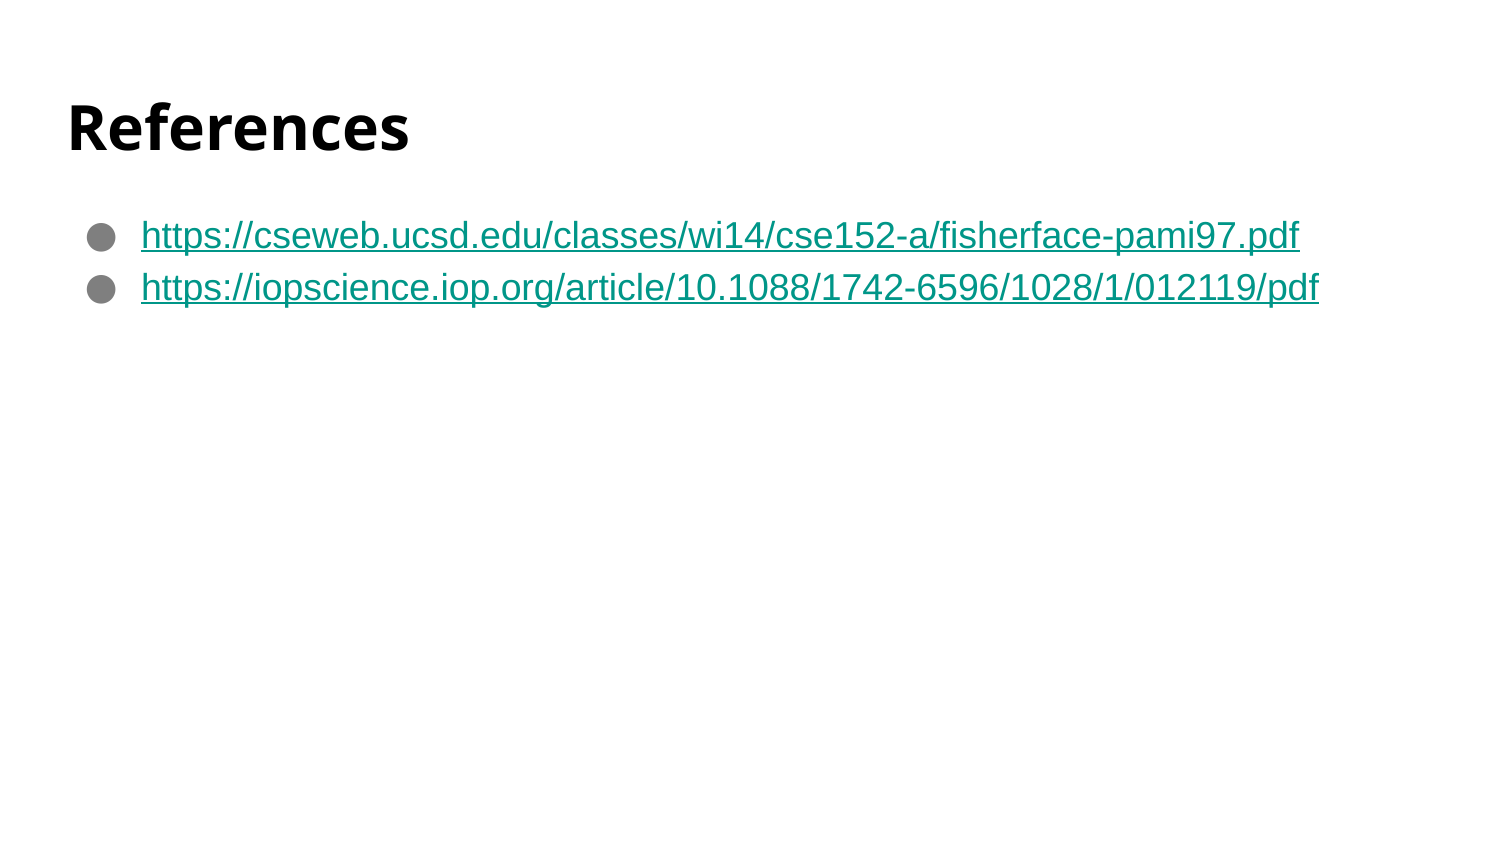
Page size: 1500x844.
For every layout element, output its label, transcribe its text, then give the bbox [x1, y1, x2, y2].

title References [51, 72, 1449, 176]
list https://cseweb.ucsd.edu/classes/wi14/cse152-a/fisherface-pami97.pdf https://iopscience.iop.org/article/10.1088/1742-6596/1028/1/012119/pdf [51, 189, 1449, 750]
